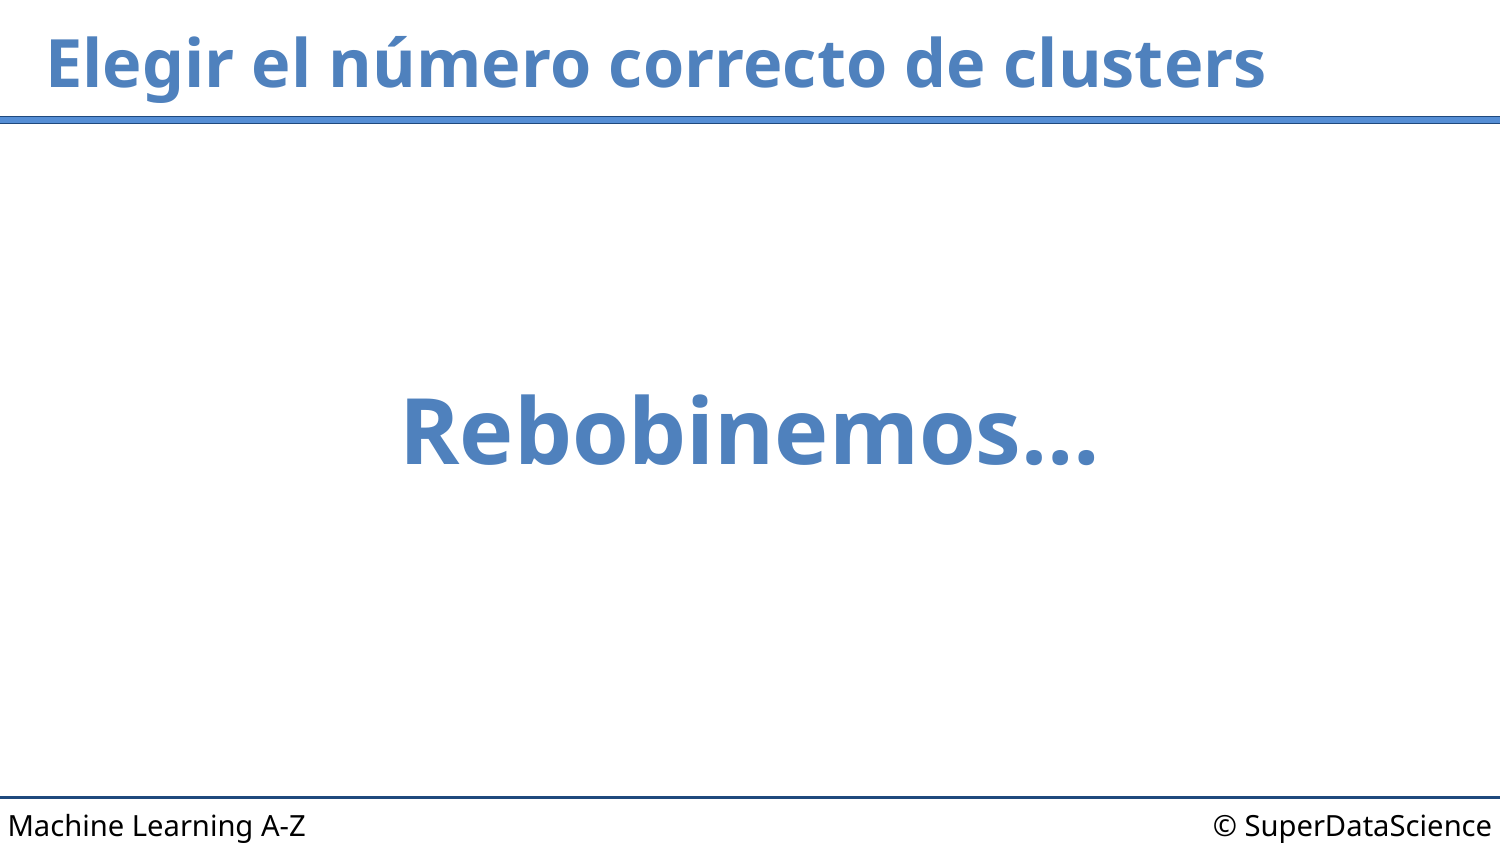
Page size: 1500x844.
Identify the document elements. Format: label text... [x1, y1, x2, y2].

text_box Rebobinemos… [0, 365, 1500, 491]
title Elegir el número correcto de clusters [36, 0, 1463, 123]
